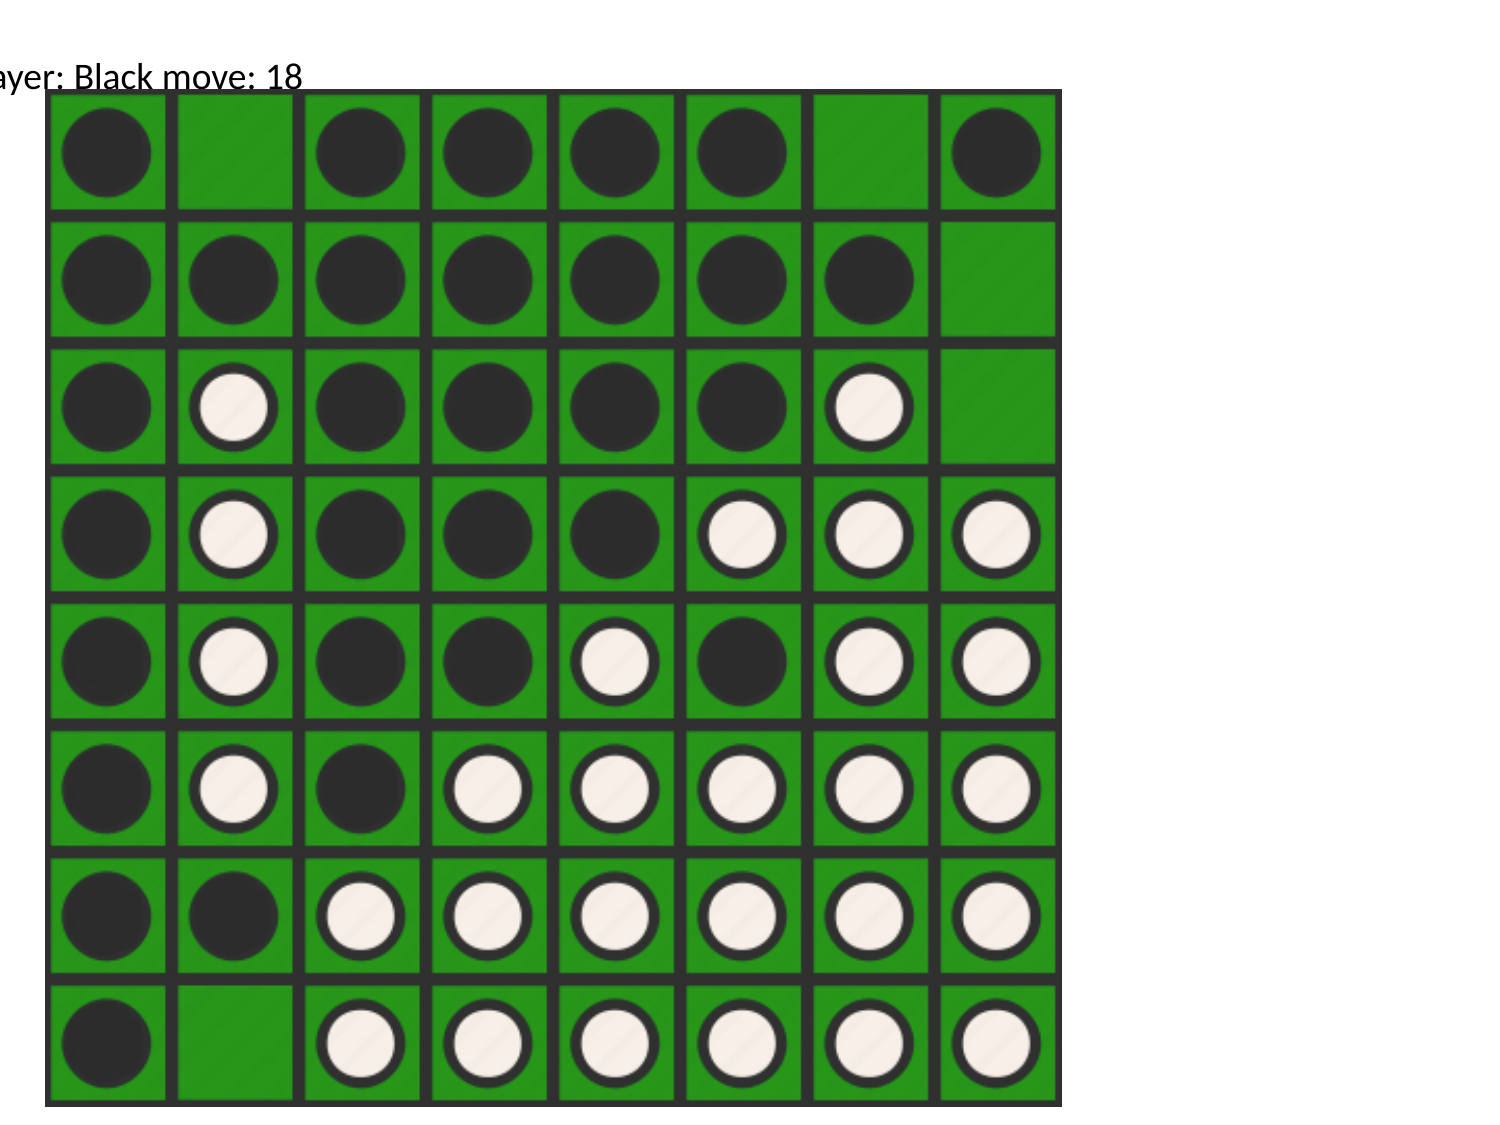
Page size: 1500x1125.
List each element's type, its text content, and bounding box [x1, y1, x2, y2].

picture [44, 89, 1062, 1107]
text_box turn: 55 player: Black move: 18 [0, 44, 319, 105]
